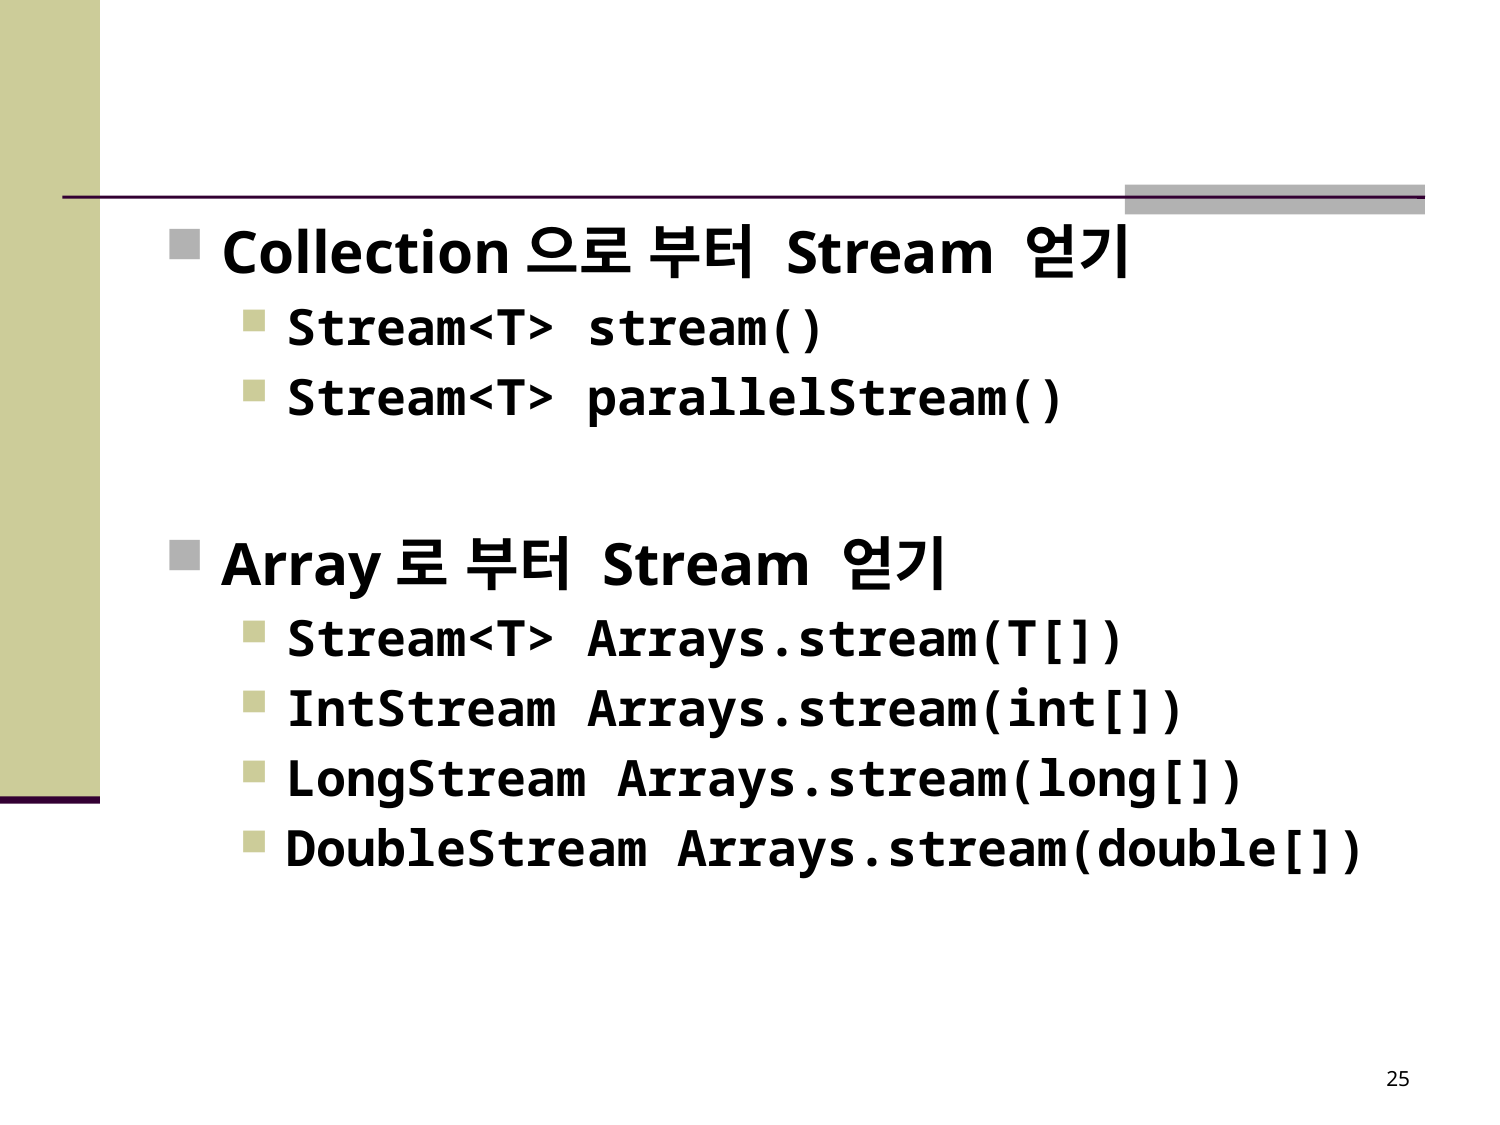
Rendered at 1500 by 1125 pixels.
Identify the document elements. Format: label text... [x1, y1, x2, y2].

slide_number 25 [1112, 1058, 1426, 1101]
list Collection으로 부터 Stream 얻기 Stream<T> stream() Stream<T> parallelStream() Array로 부터 Stream 얻기 Stream<T> Arrays.stream(T[]) IntStream Arrays.stream(int[]) LongStream Arrays.stream(long[]) DoubleStream Arrays.stream(double[]) [149, 207, 1426, 1048]
